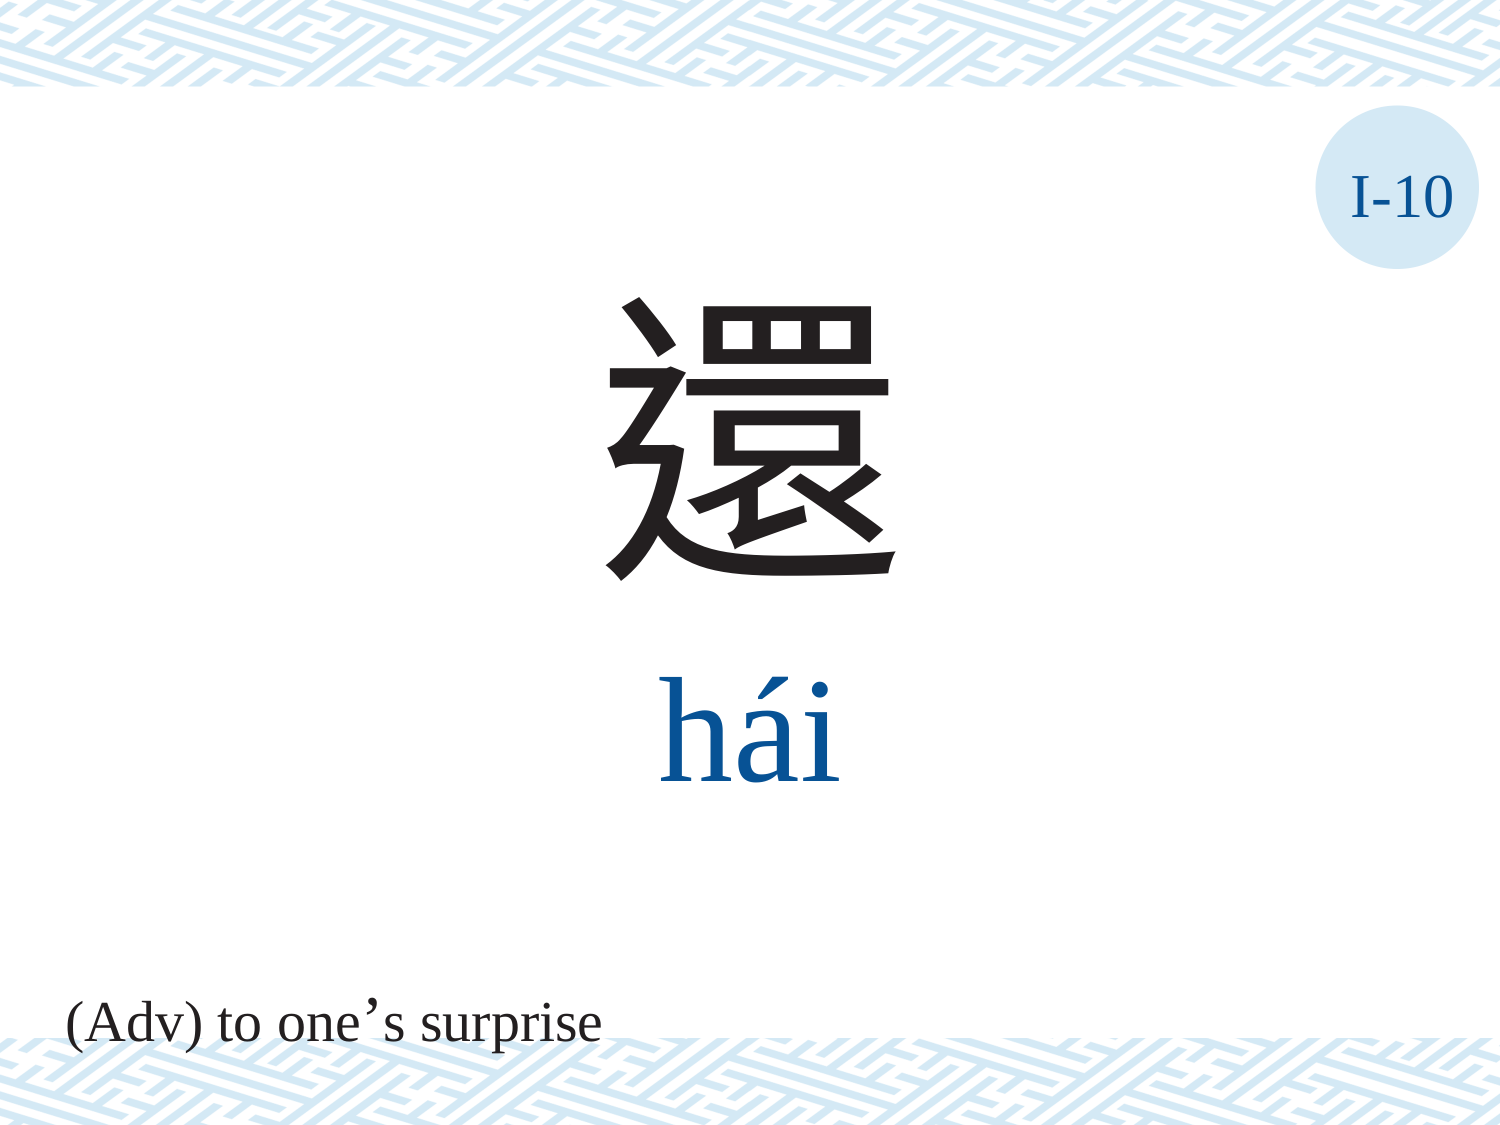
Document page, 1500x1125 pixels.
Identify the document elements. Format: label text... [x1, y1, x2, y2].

picture [0, 0, 1500, 1125]
text_box (Adv) to one’s surprise [62, 942, 684, 1063]
text_box I-10 還 hái [593, 154, 1456, 812]
